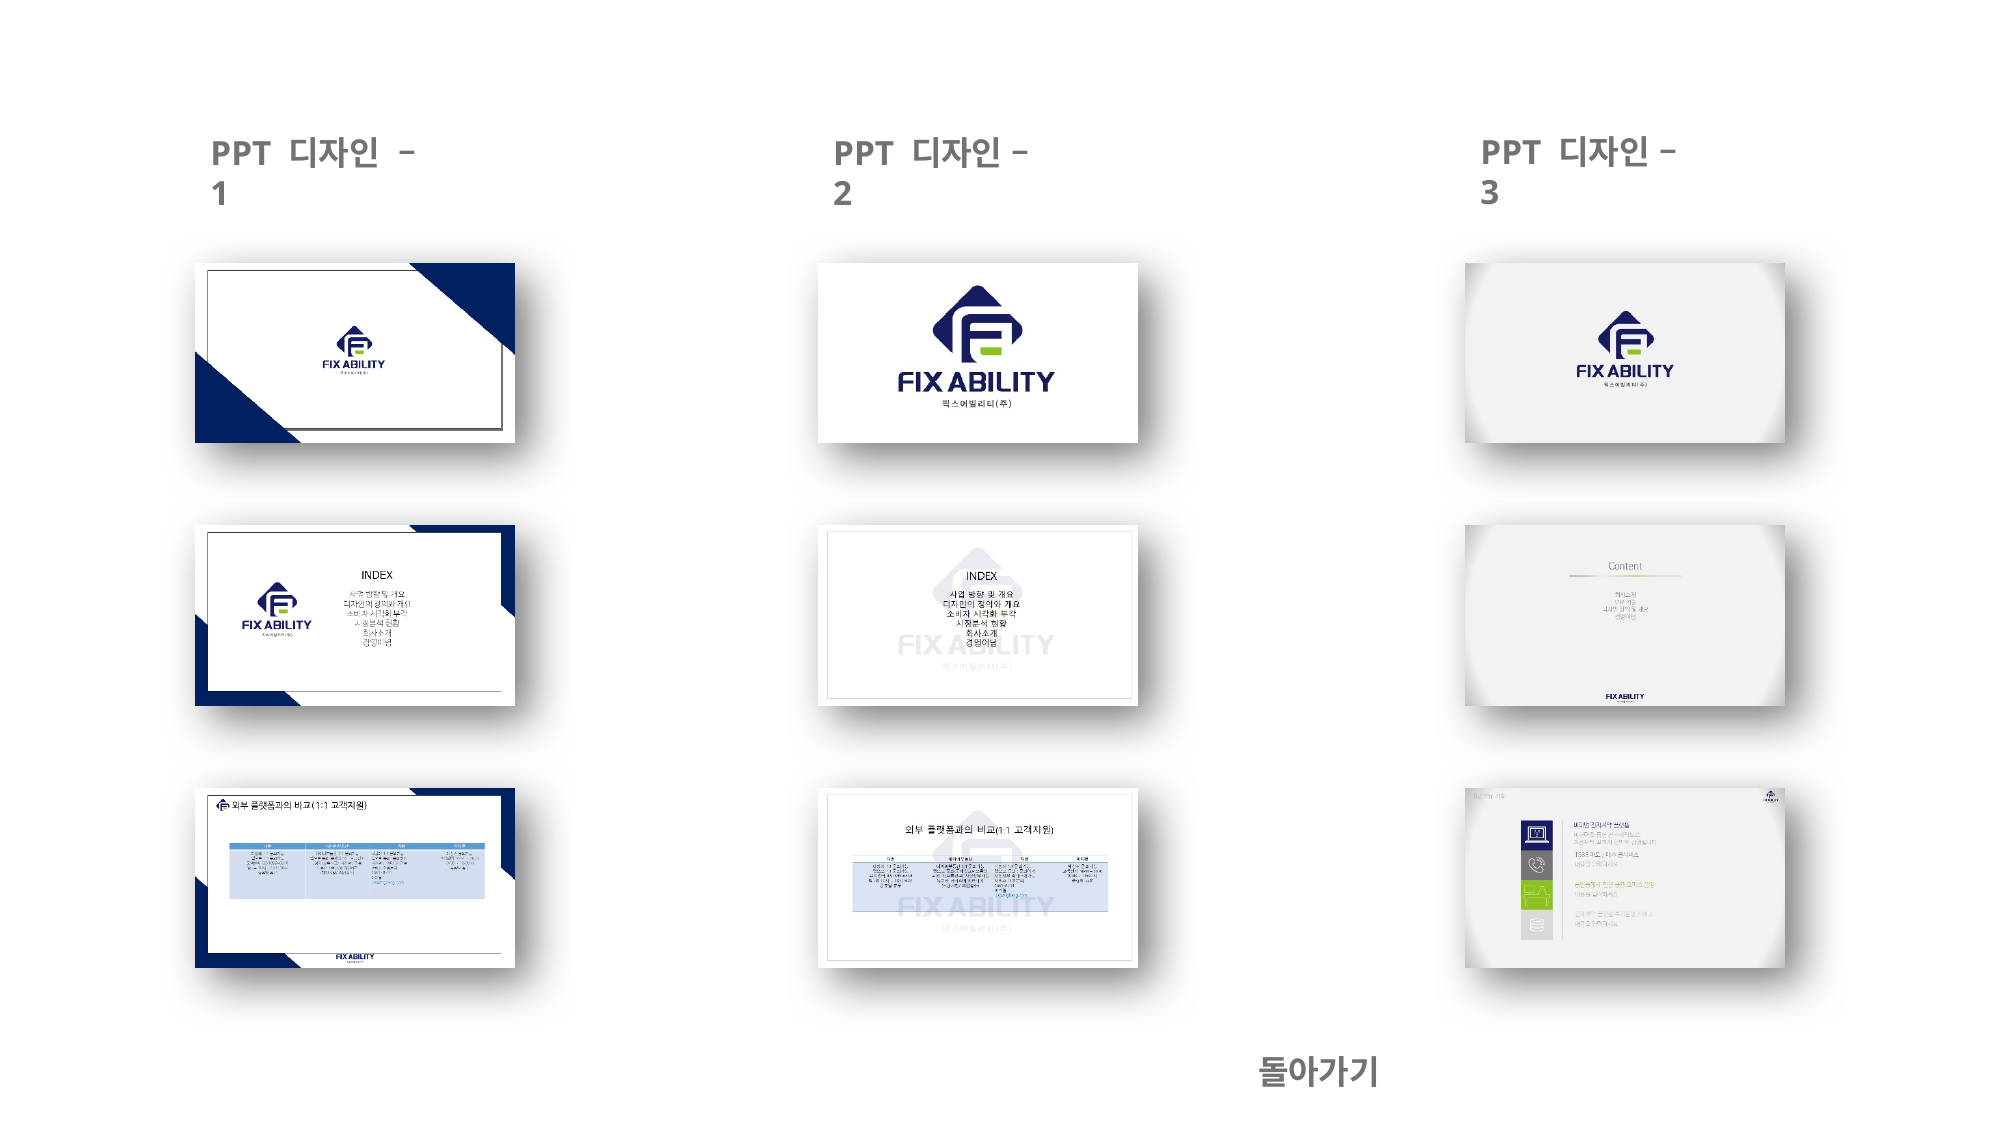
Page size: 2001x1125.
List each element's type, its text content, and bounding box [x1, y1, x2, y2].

picture [818, 788, 1138, 968]
picture [1465, 262, 1785, 443]
text_box PPT 디자인 – 2 [818, 124, 1078, 220]
picture [195, 788, 515, 968]
picture [195, 263, 515, 443]
picture [1465, 525, 1785, 706]
picture [818, 263, 1138, 443]
picture [818, 525, 1138, 706]
text_box 돌아가기 [1243, 1043, 1396, 1099]
picture [195, 525, 515, 706]
text_box PPT 디자인 – 3 [1465, 124, 1726, 219]
picture [1465, 788, 1785, 968]
text_box PPT 디자인 – 1 [195, 124, 455, 220]
